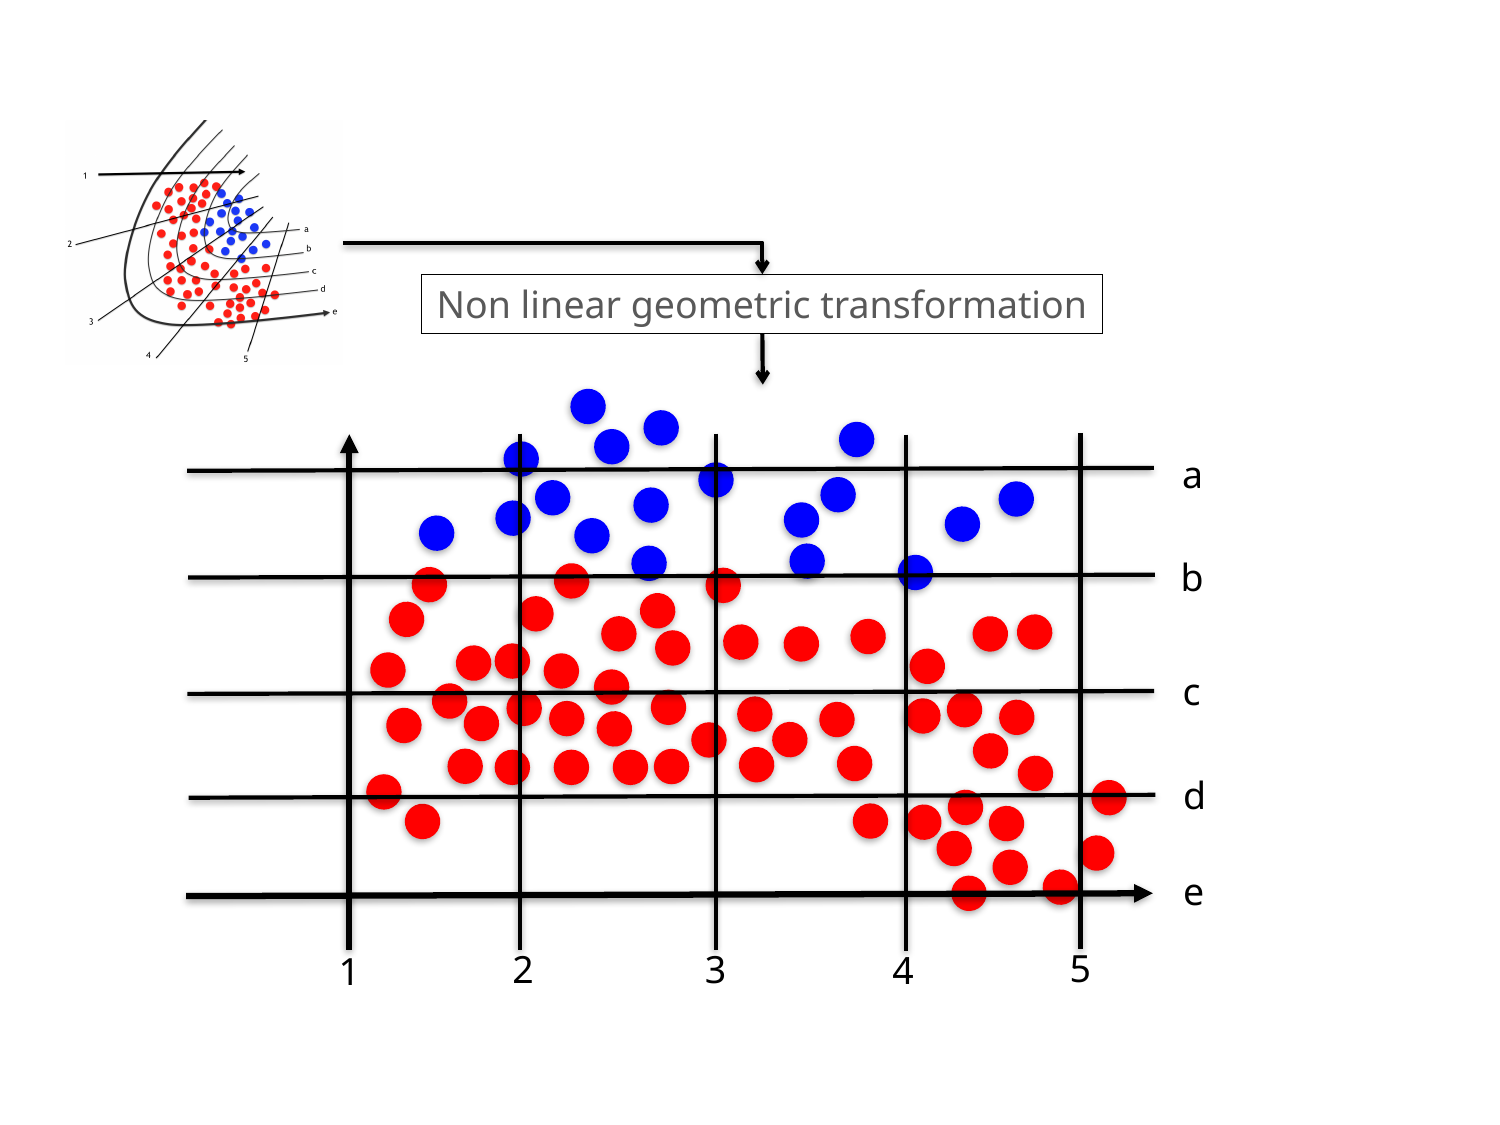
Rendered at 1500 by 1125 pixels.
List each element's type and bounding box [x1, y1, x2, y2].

text_box [342, 242, 1089, 385]
text_box [185, 388, 1221, 1002]
picture [65, 120, 343, 366]
